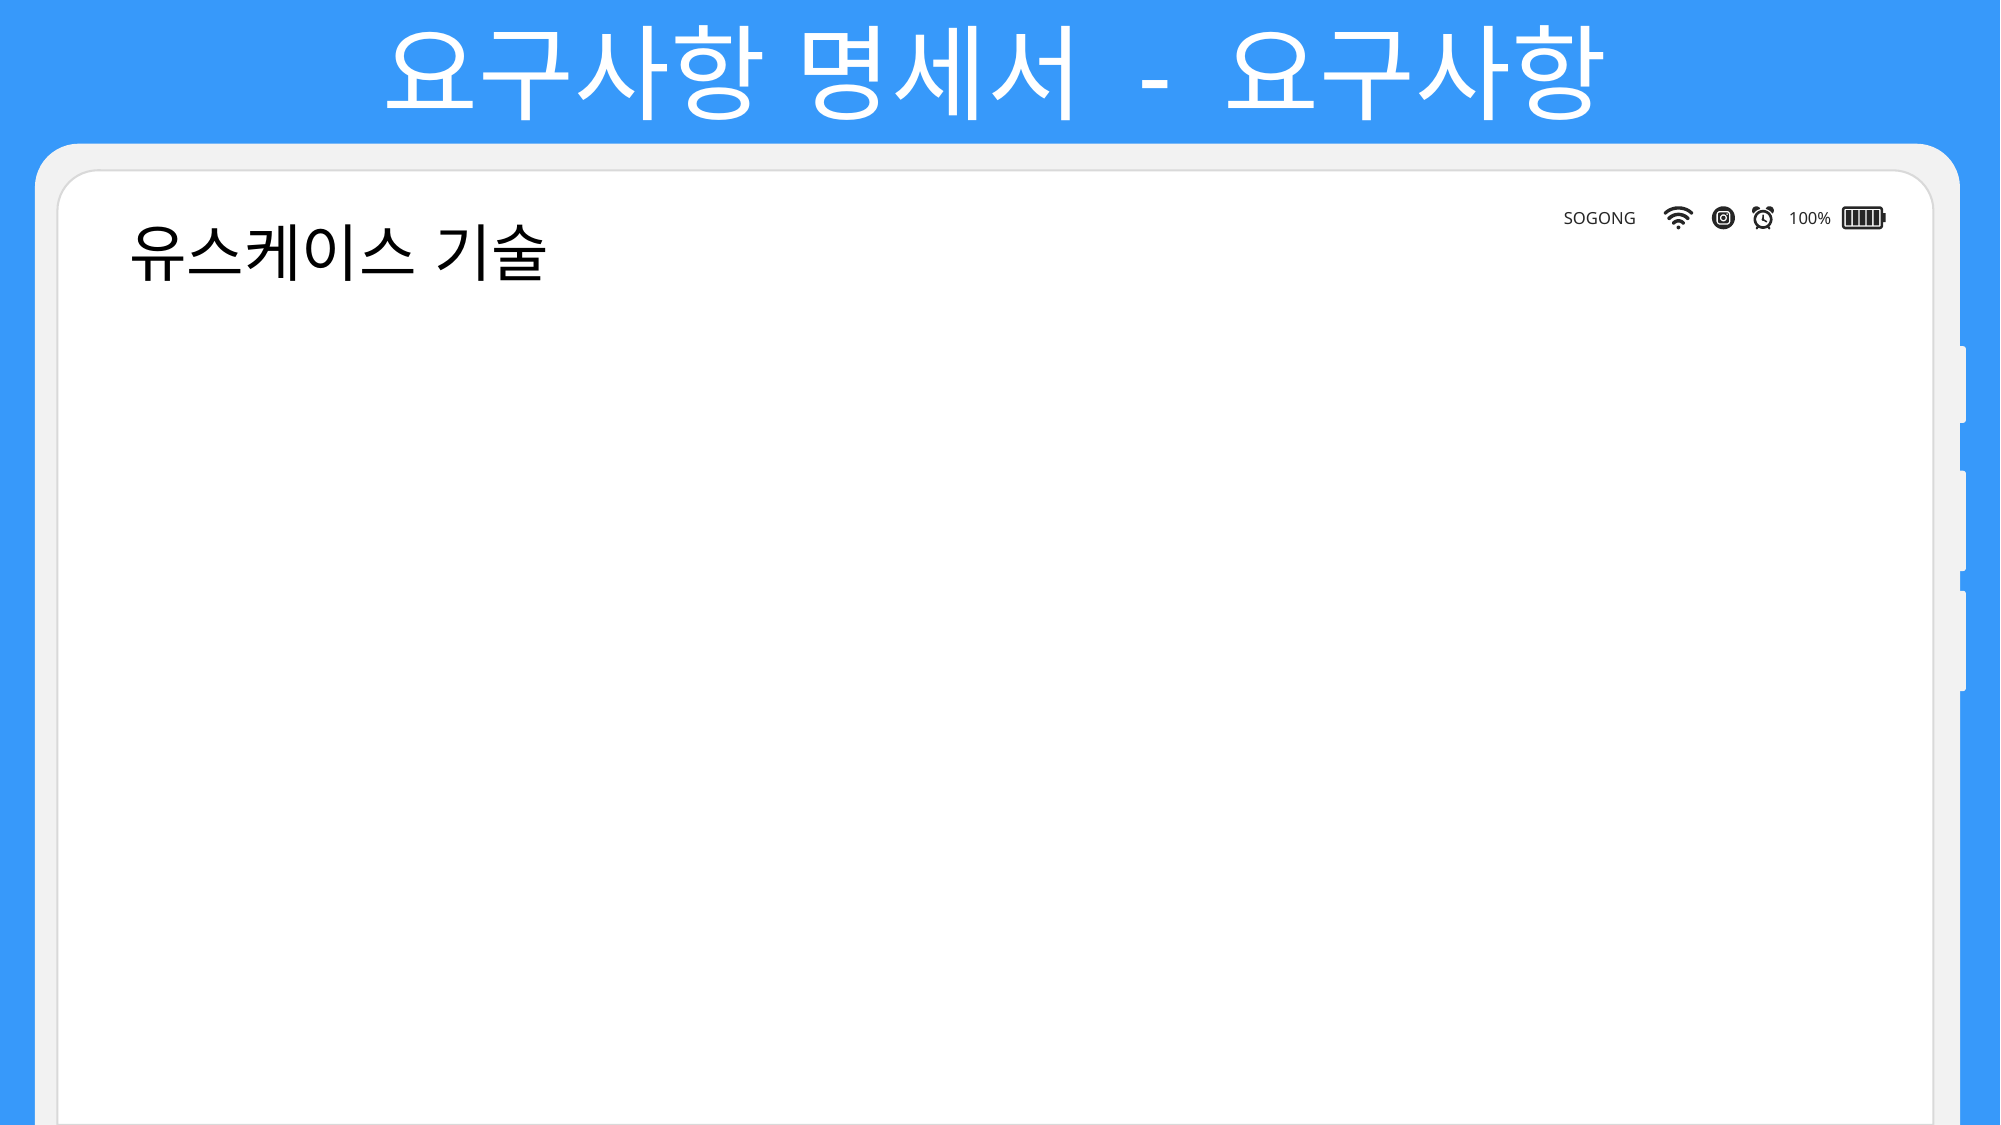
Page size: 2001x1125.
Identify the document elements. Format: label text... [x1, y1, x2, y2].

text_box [34, 143, 1966, 1125]
text_box 요구사항 명세서 - 요구사항 분석 [351, 0, 1639, 143]
